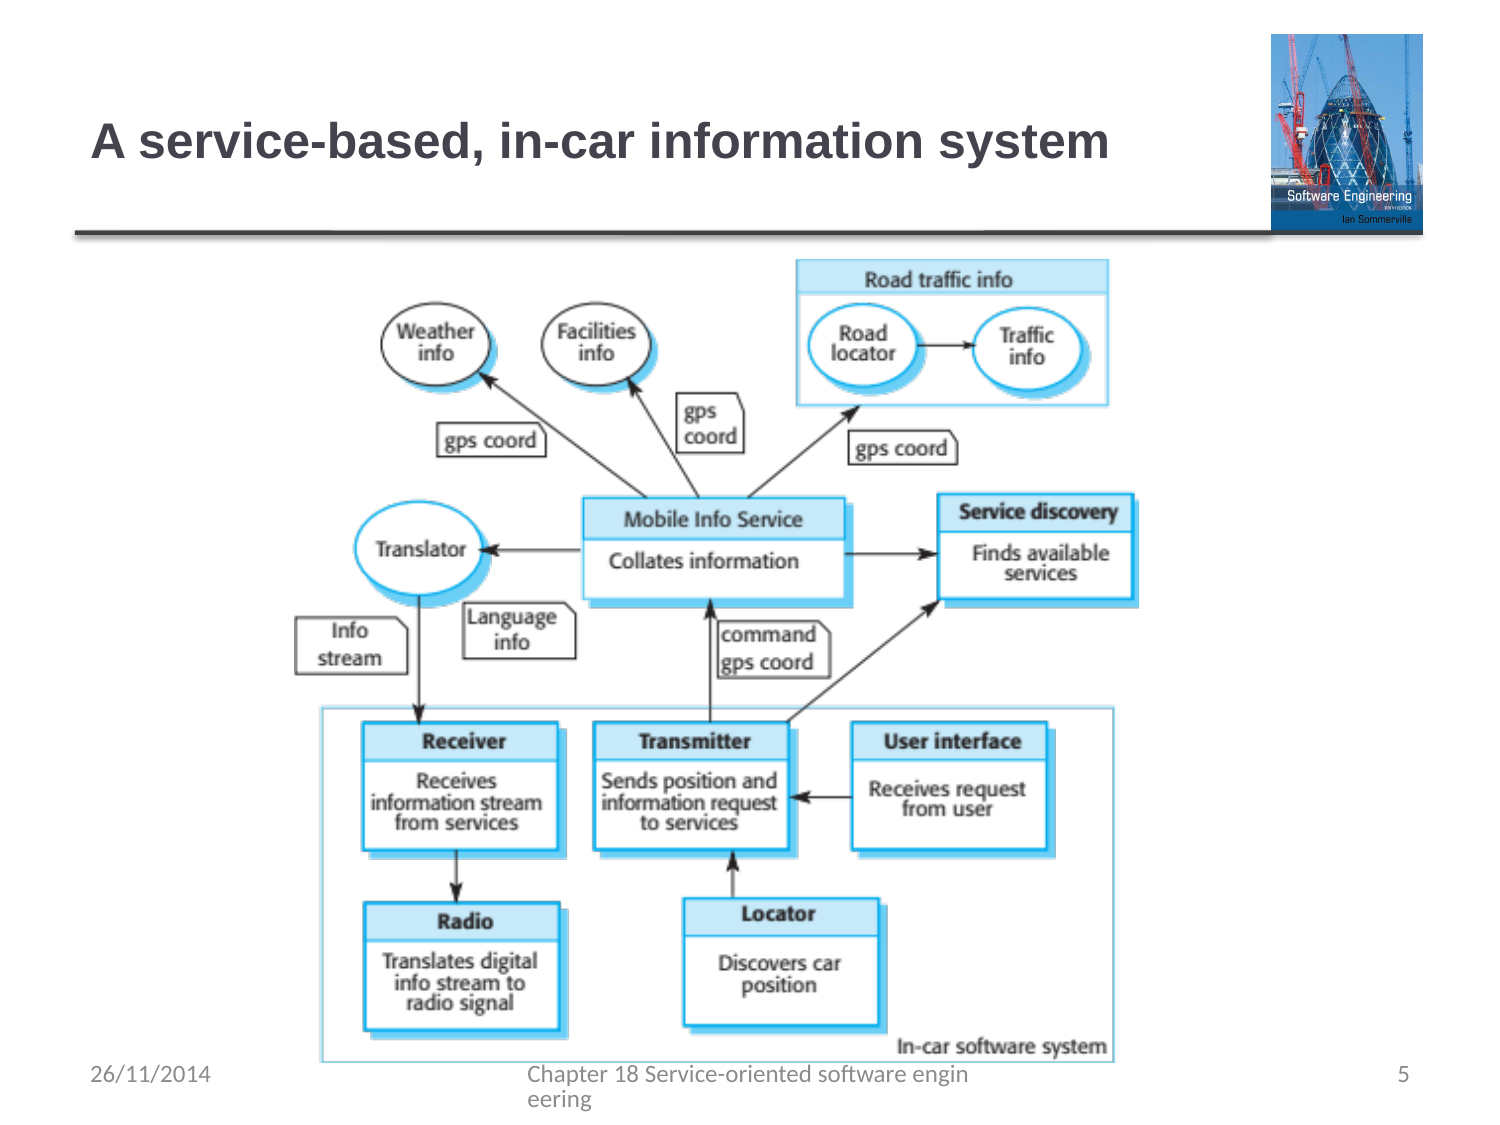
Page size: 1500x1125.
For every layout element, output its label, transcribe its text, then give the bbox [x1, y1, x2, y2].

slide_number 5 [1074, 1042, 1425, 1103]
footer Chapter 18 Service-oriented software engineering [512, 1071, 988, 1103]
picture [1271, 34, 1423, 230]
picture [293, 258, 1140, 1063]
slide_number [75, 1042, 425, 1103]
title A service-based, in-car information system [74, 44, 1272, 233]
